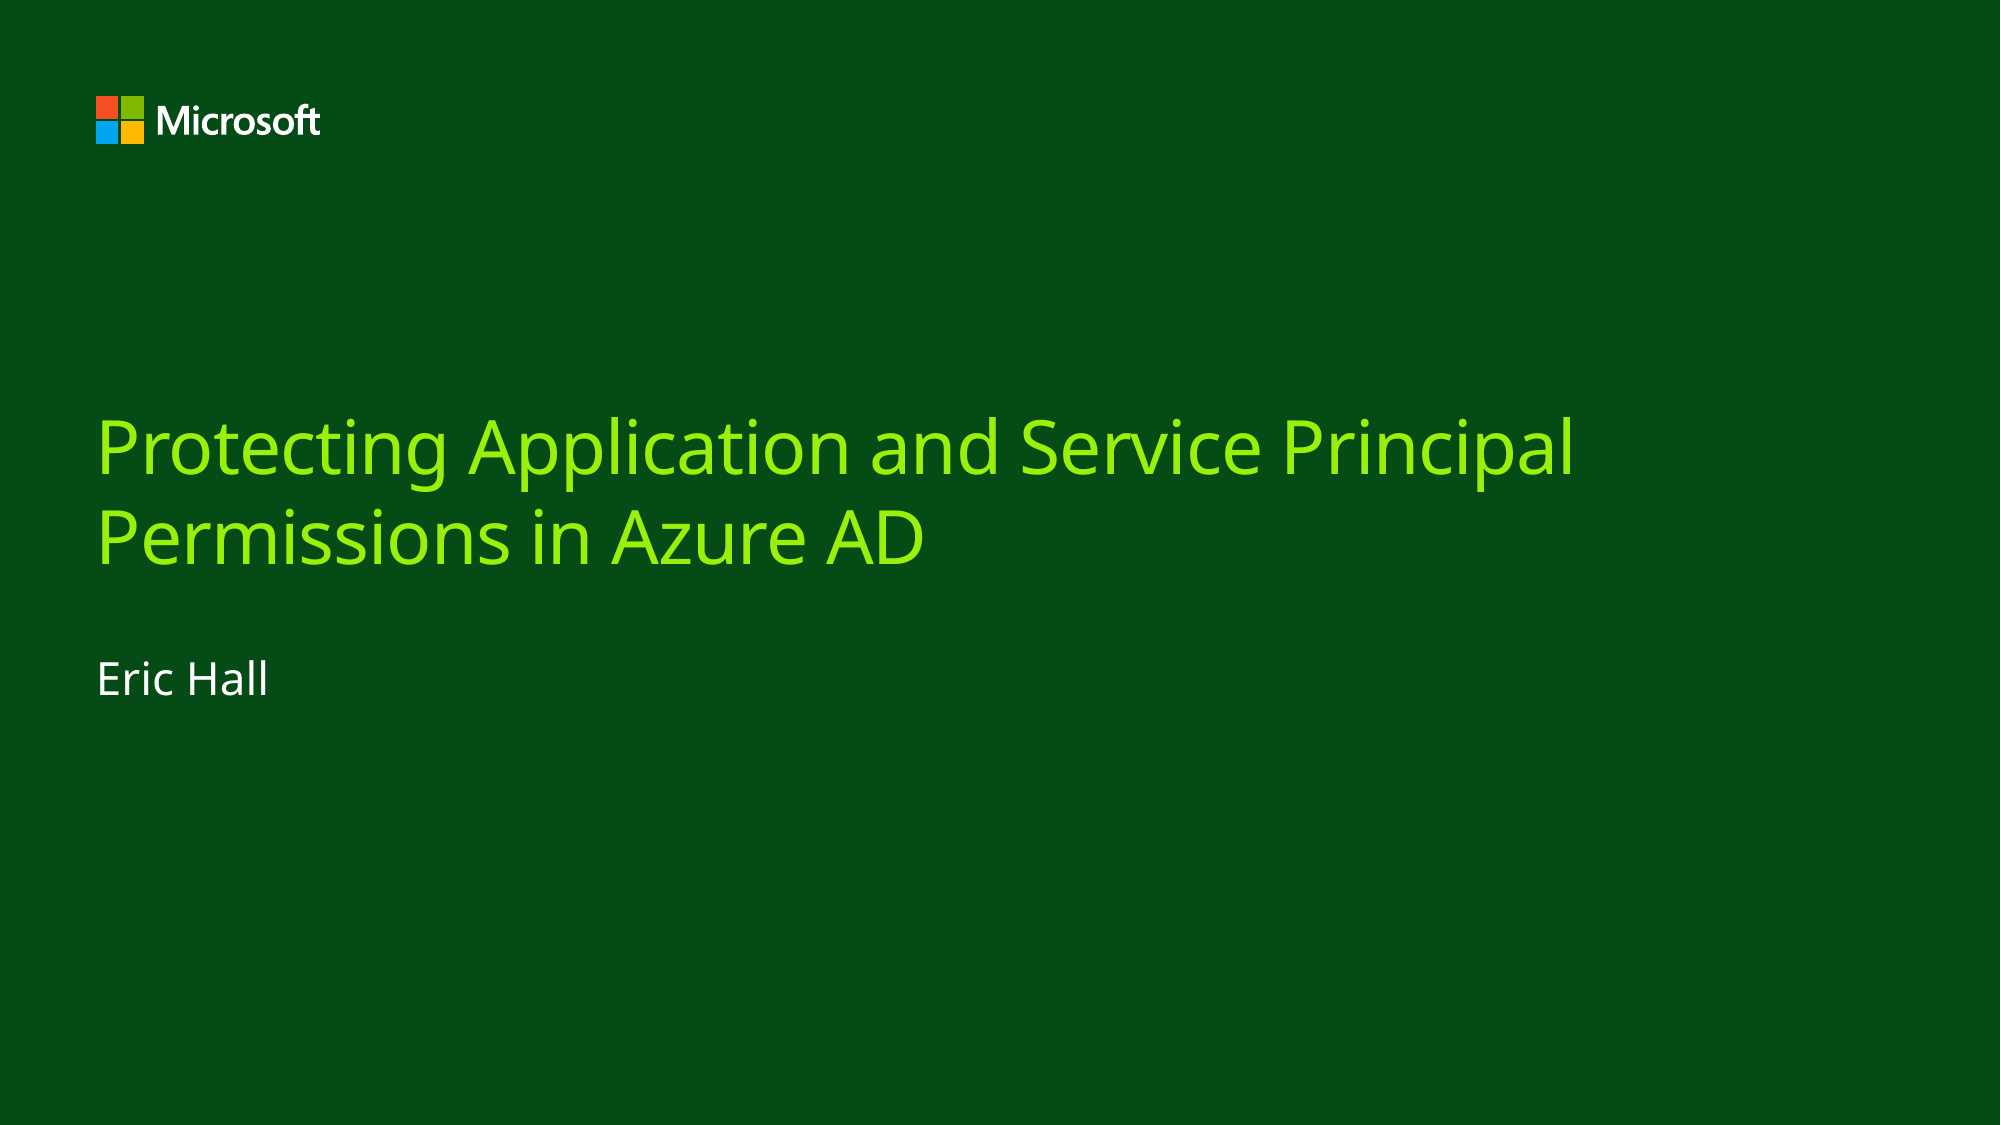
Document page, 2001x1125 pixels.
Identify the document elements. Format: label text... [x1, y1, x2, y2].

list Eric Hall [95, 650, 1596, 706]
title Protecting Application and Service Principal Permissions in Azure AD [95, 397, 1596, 580]
